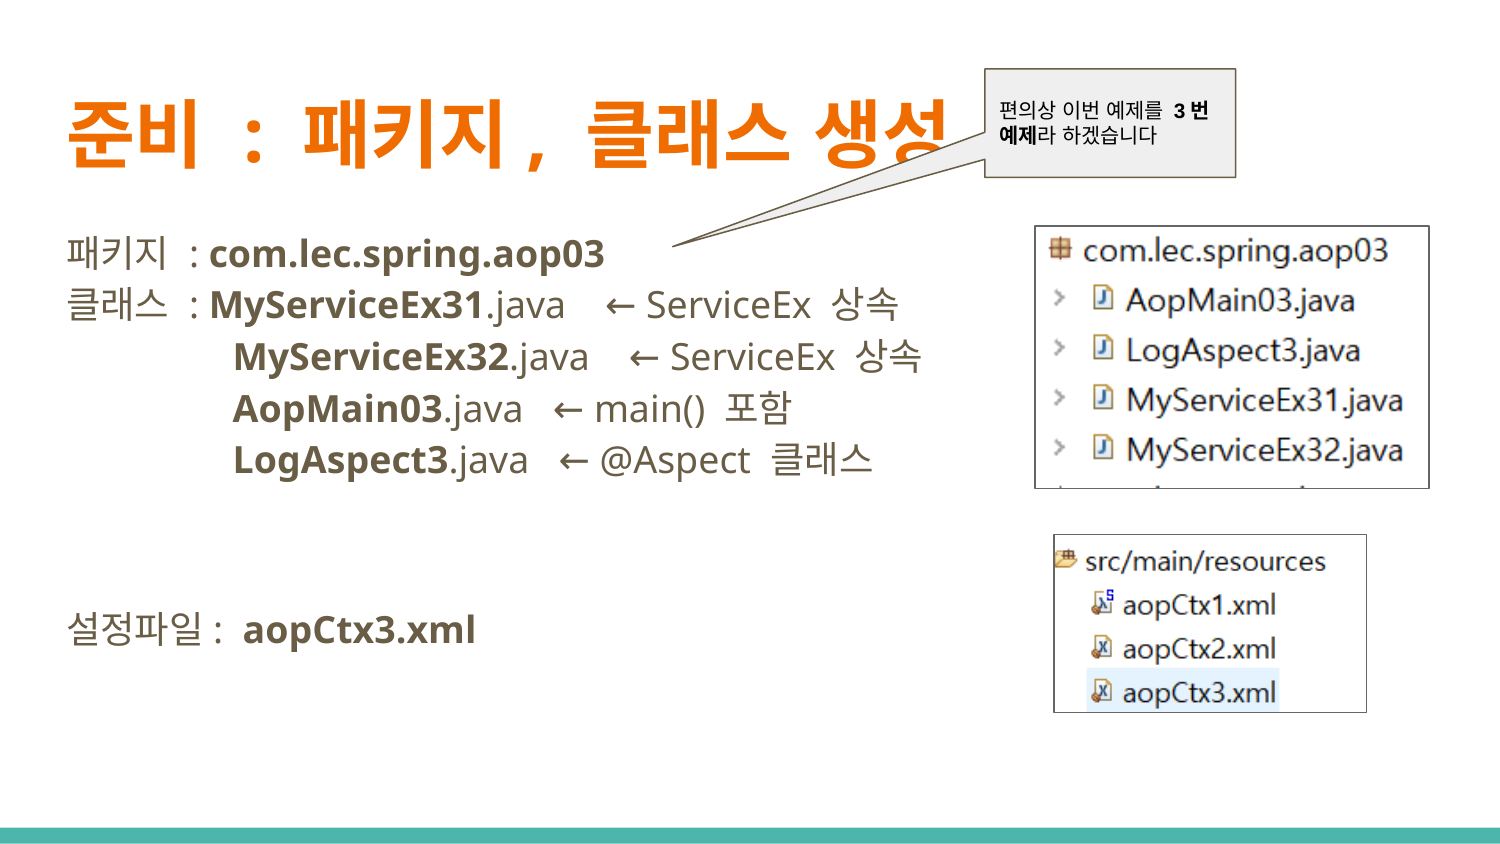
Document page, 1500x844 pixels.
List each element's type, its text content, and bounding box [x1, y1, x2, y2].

picture [1035, 226, 1429, 488]
list 패키지 : com.lec.spring.aop03 클래스 : MyServiceEx31.java ← ServiceEx 상속 MyServiceEx32.java ← ServiceEx 상속 AopMain03.java ← main() 포함 LogAspect3.java ← @Aspect 클래스 설정파일: aopCtx3.xml [51, 207, 974, 750]
picture [1054, 534, 1366, 712]
title 준비 : 패키지, 클래스 생성 [51, 72, 984, 189]
text_box 편의상 이번 예제를 3번 예제라 하겠습니다 [672, 68, 1236, 247]
title 준비 : 패키지, 클래스 생성 [883, 72, 1449, 189]
